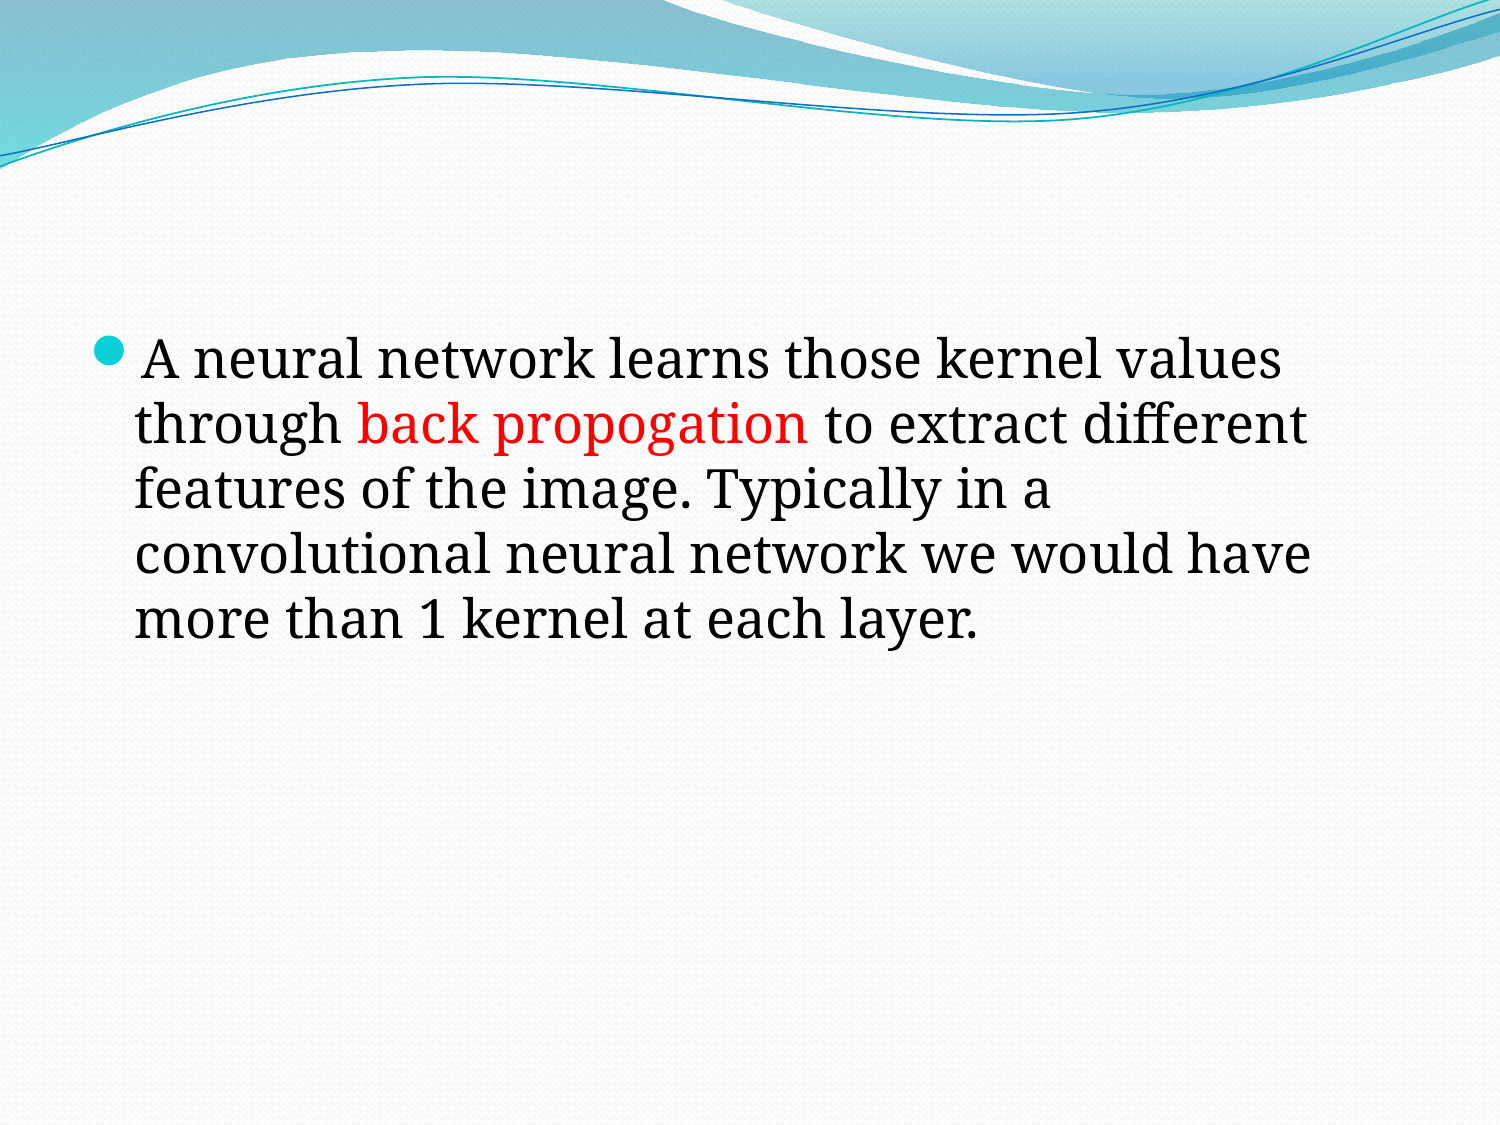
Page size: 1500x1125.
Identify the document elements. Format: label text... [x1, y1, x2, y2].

list A neural network learns those kernel values through back propogation to extract different features of the image. Typically in a convolutional neural network we would have more than 1 kernel at each layer. [75, 317, 1425, 1038]
